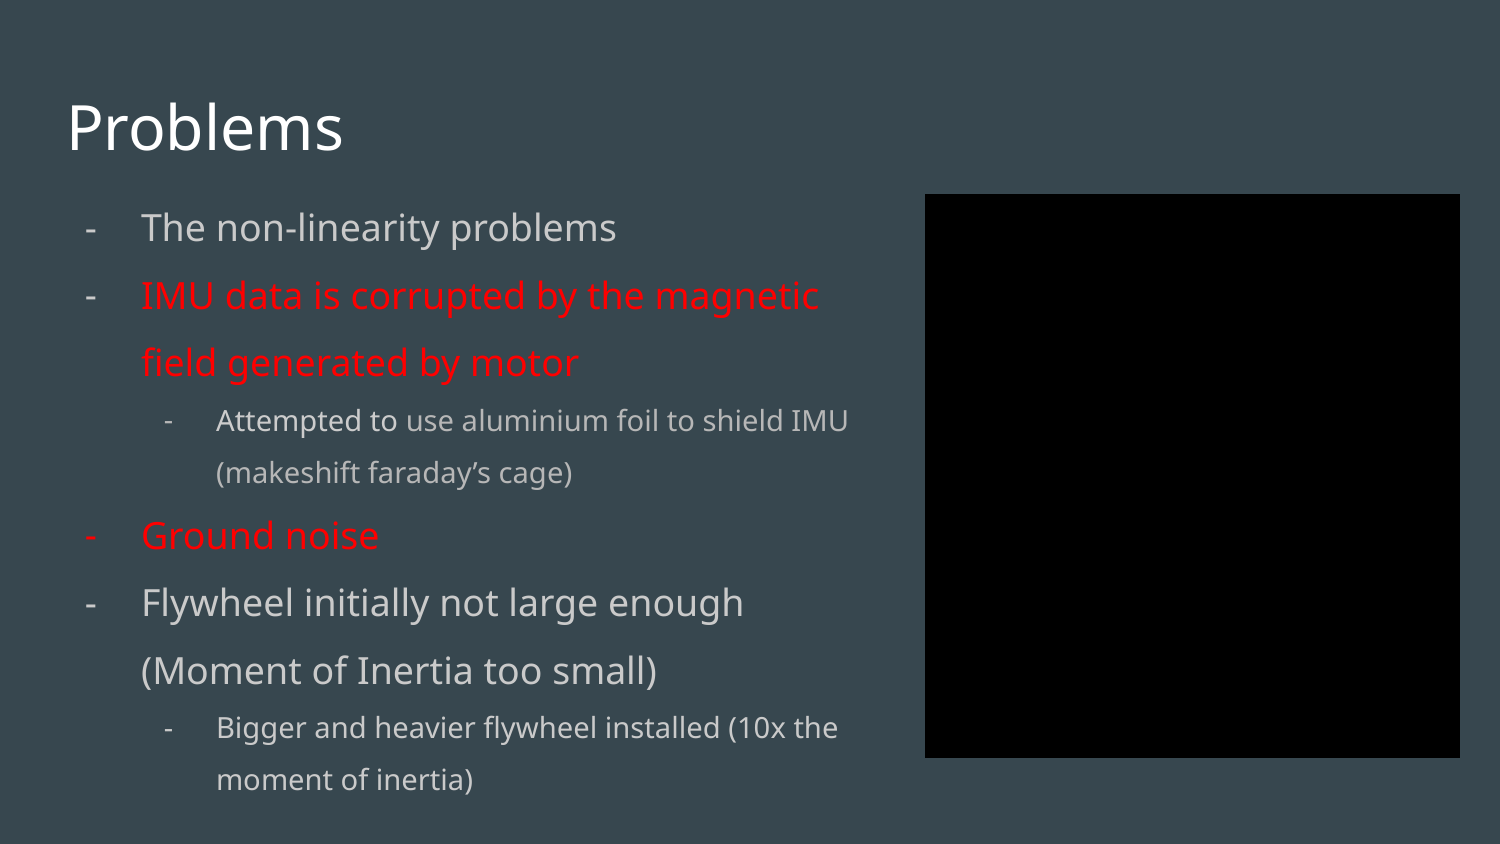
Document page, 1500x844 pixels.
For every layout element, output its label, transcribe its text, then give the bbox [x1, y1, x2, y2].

picture [925, 194, 1460, 758]
title Problems [51, 72, 1449, 167]
list The non-linearity problems IMU data is corrupted by the magnetic field generated by motor Attempted to use aluminium foil to shield IMU (makeshift faraday’s cage) Ground noise Flywheel initially not large enough (Moment of Inertia too small) Bigger and heavier flywheel installed (10x the moment of inertia) [51, 166, 897, 728]
